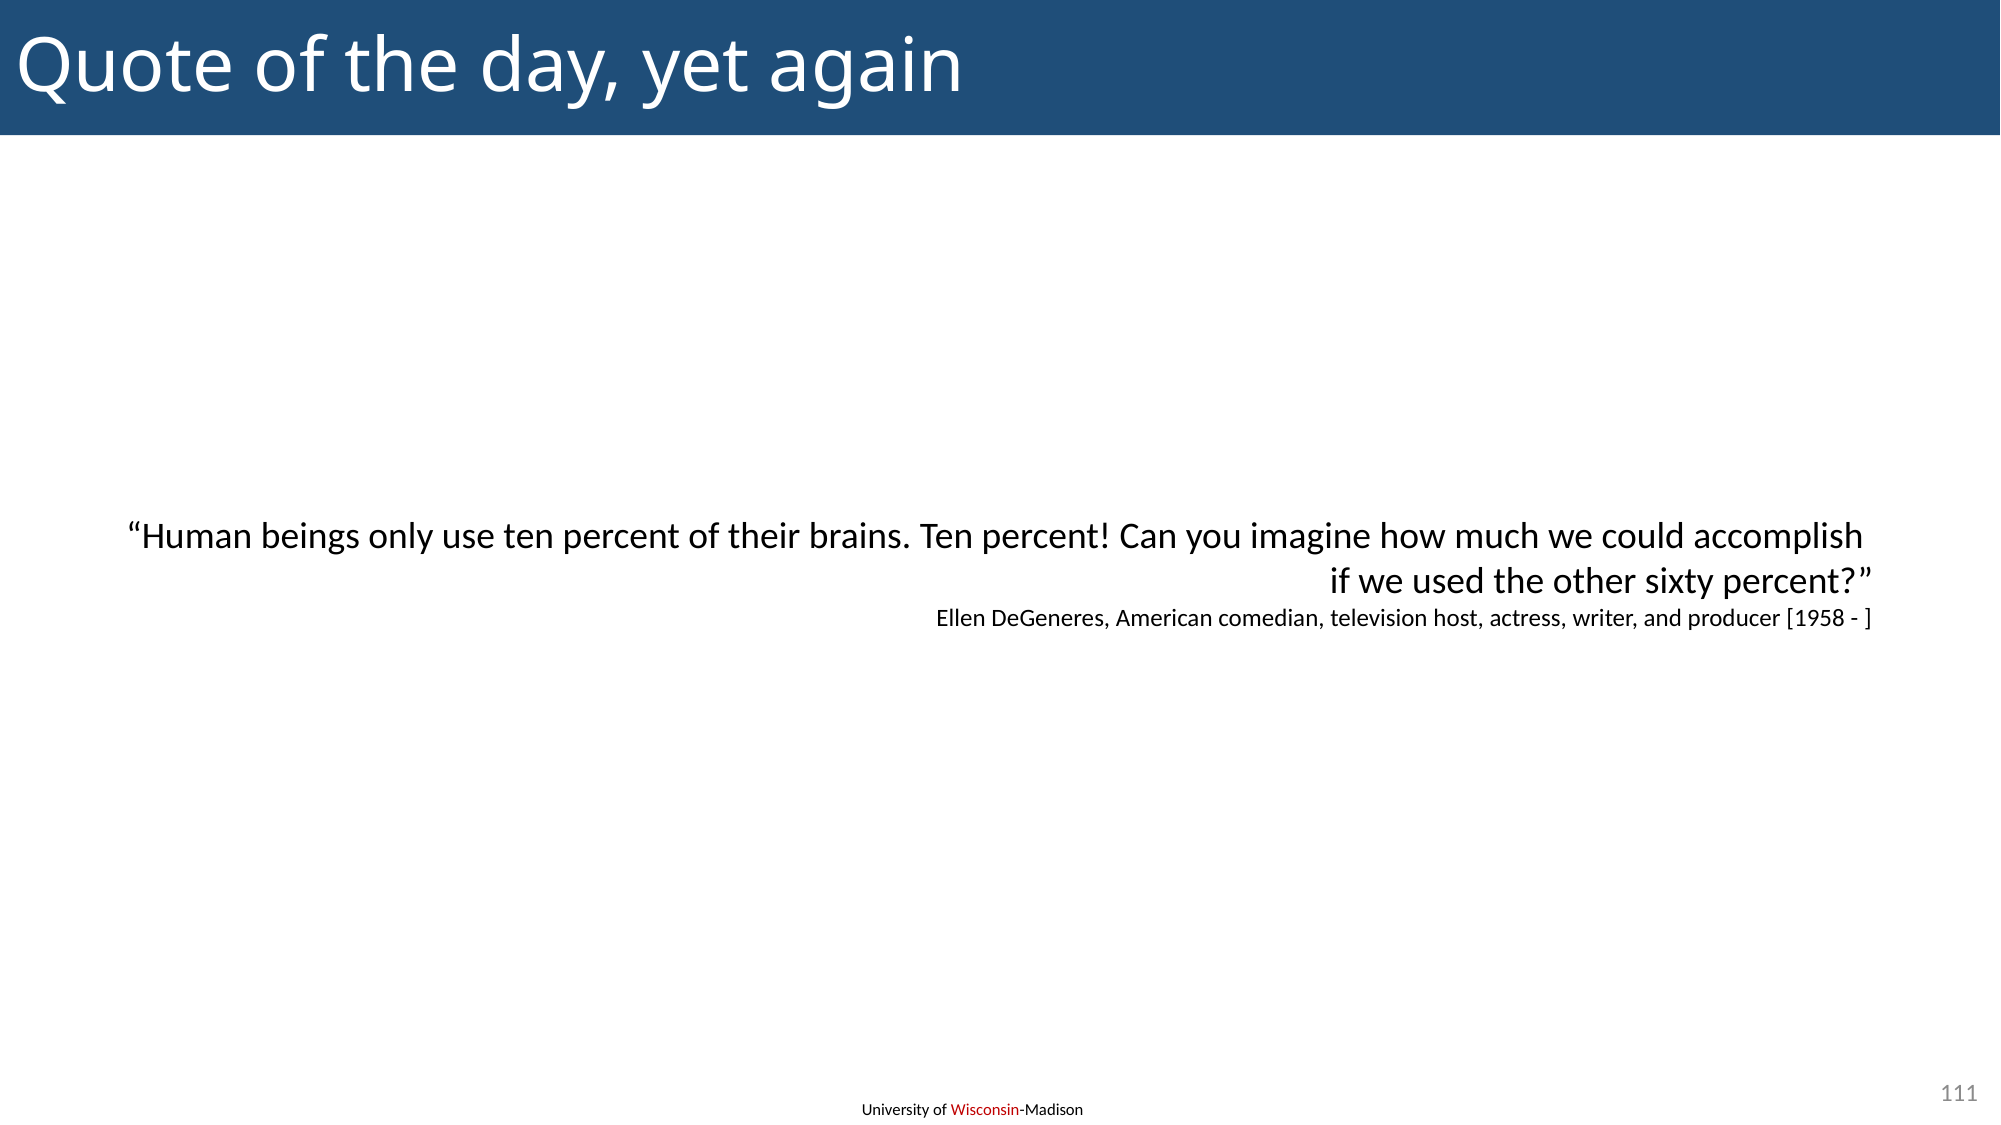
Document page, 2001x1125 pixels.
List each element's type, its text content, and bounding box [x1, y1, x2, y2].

text_box “Human beings only use ten percent of their brains. Ten percent! Can you imagine how much we could accomplish if we used the other sixty percent?” Ellen DeGeneres, American comedian, television host, actress, writer, and producer [1958 - ] [111, 503, 1889, 639]
title Quote of the day, yet again [0, 0, 2000, 136]
slide_number 111 [1879, 1069, 1994, 1114]
